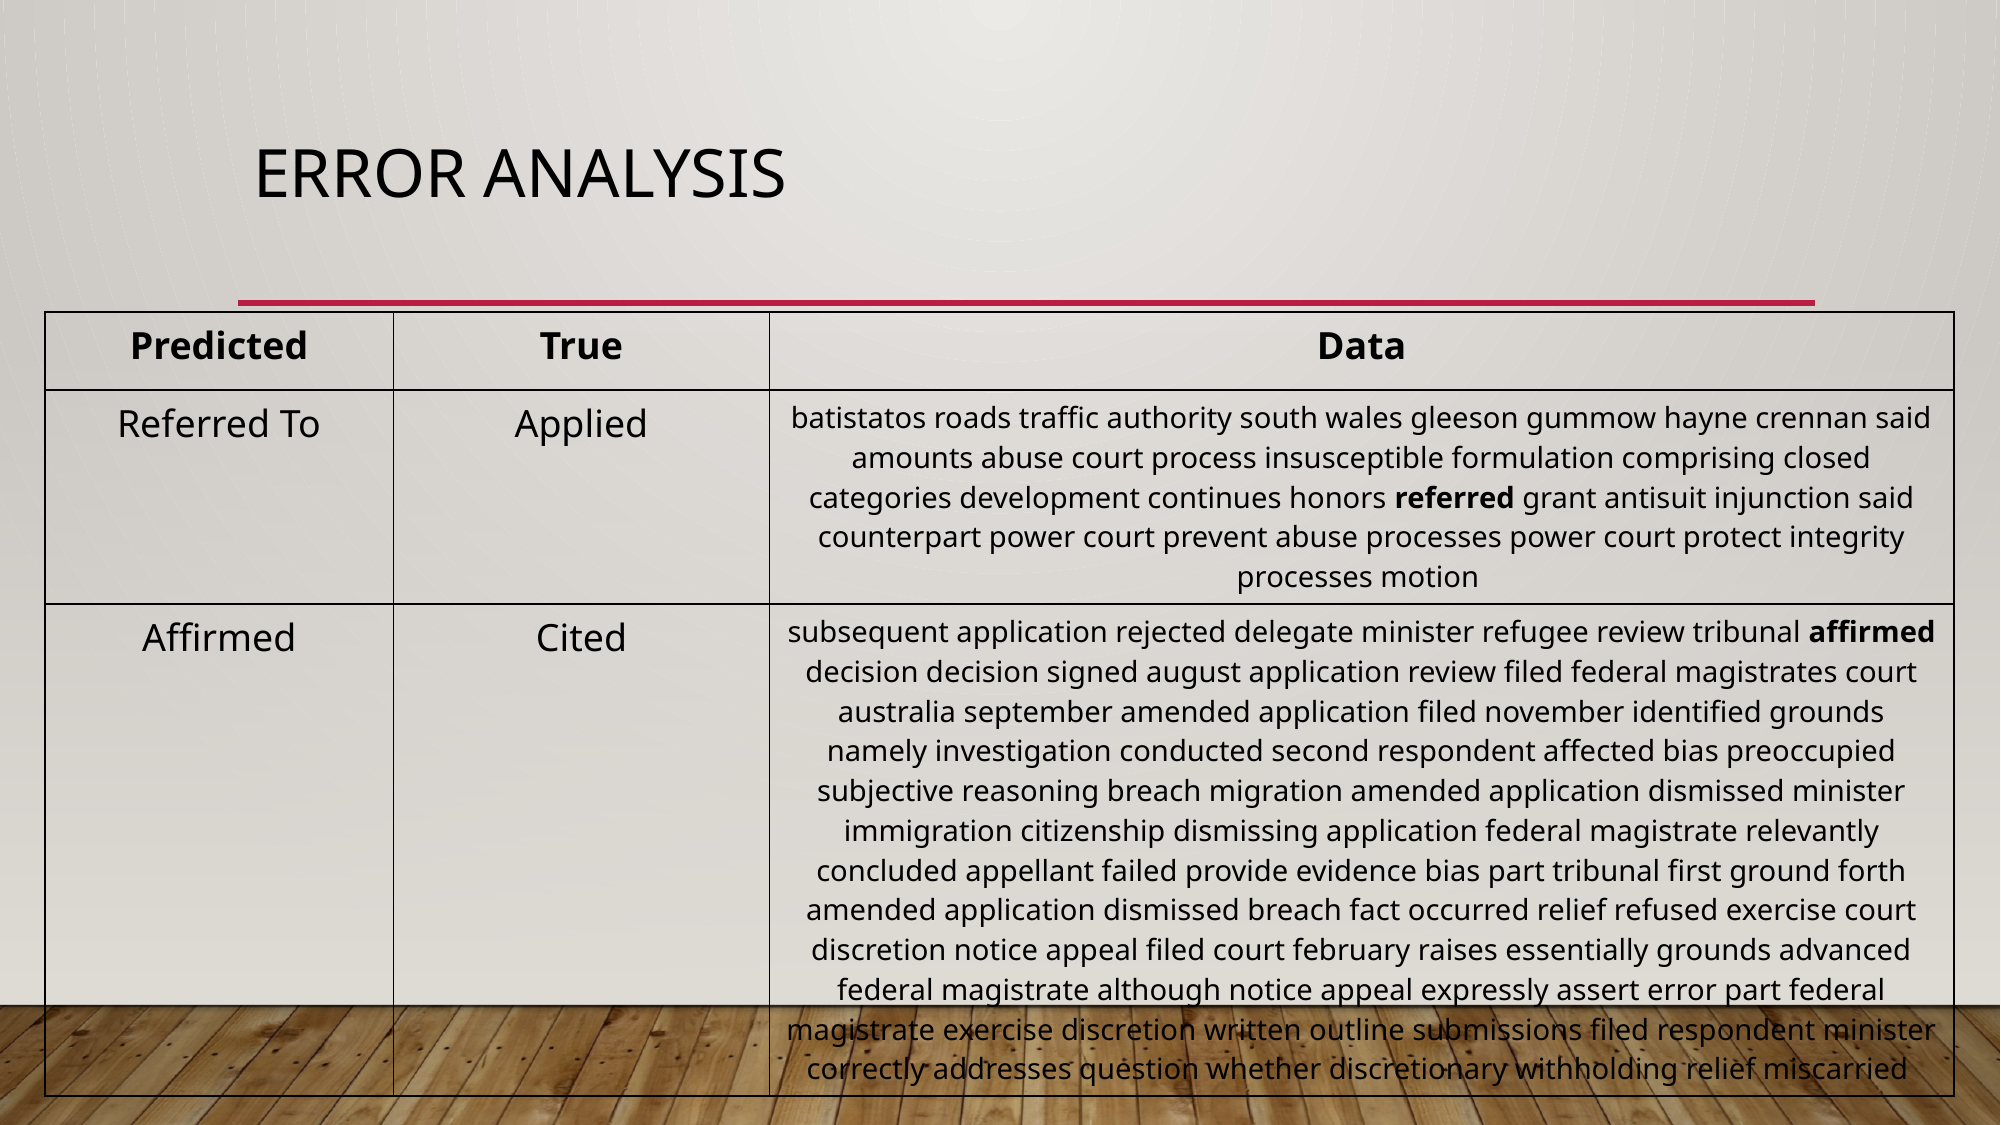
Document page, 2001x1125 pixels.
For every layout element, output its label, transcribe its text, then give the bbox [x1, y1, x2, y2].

table_header Data [770, 313, 1953, 389]
table_header True [394, 313, 769, 389]
table_cell Affirmed [46, 605, 393, 1095]
table_cell batistatos roads traffic authority south wales gleeson gummow hayne crennan said amounts abuse court process insusceptible formulation comprising closed categories development continues honors referred grant antisuit injunction said counterpart power court prevent abuse processes power court protect integrity processes motion [770, 391, 1953, 603]
table_cell Applied [394, 391, 769, 603]
table_cell Referred To [46, 391, 393, 603]
table_cell subsequent application rejected delegate minister refugee review tribunal affirmed decision decision signed august application review filed federal magistrates court australia september amended application filed november identified grounds namely investigation conducted second respondent affected bias preoccupied subjective reasoning breach migration amended application dismissed minister immigration citizenship dismissing application federal magistrate relevantly concluded appellant failed provide evidence bias part tribunal first ground forth amended application dismissed breach fact occurred relief refused exercise court discretion notice appeal filed court february raises essentially grounds advanced federal magistrate although notice appeal expressly assert error part federal magistrate exercise discretion written outline submissions filed respondent minister correctly addresses question whether discretionary withholding relief miscarried [770, 605, 1953, 1095]
table_cell Cited [394, 605, 769, 1095]
table_header Predicted [46, 313, 393, 389]
title Error analysis [238, 131, 1814, 244]
picture [0, 1005, 2000, 1125]
